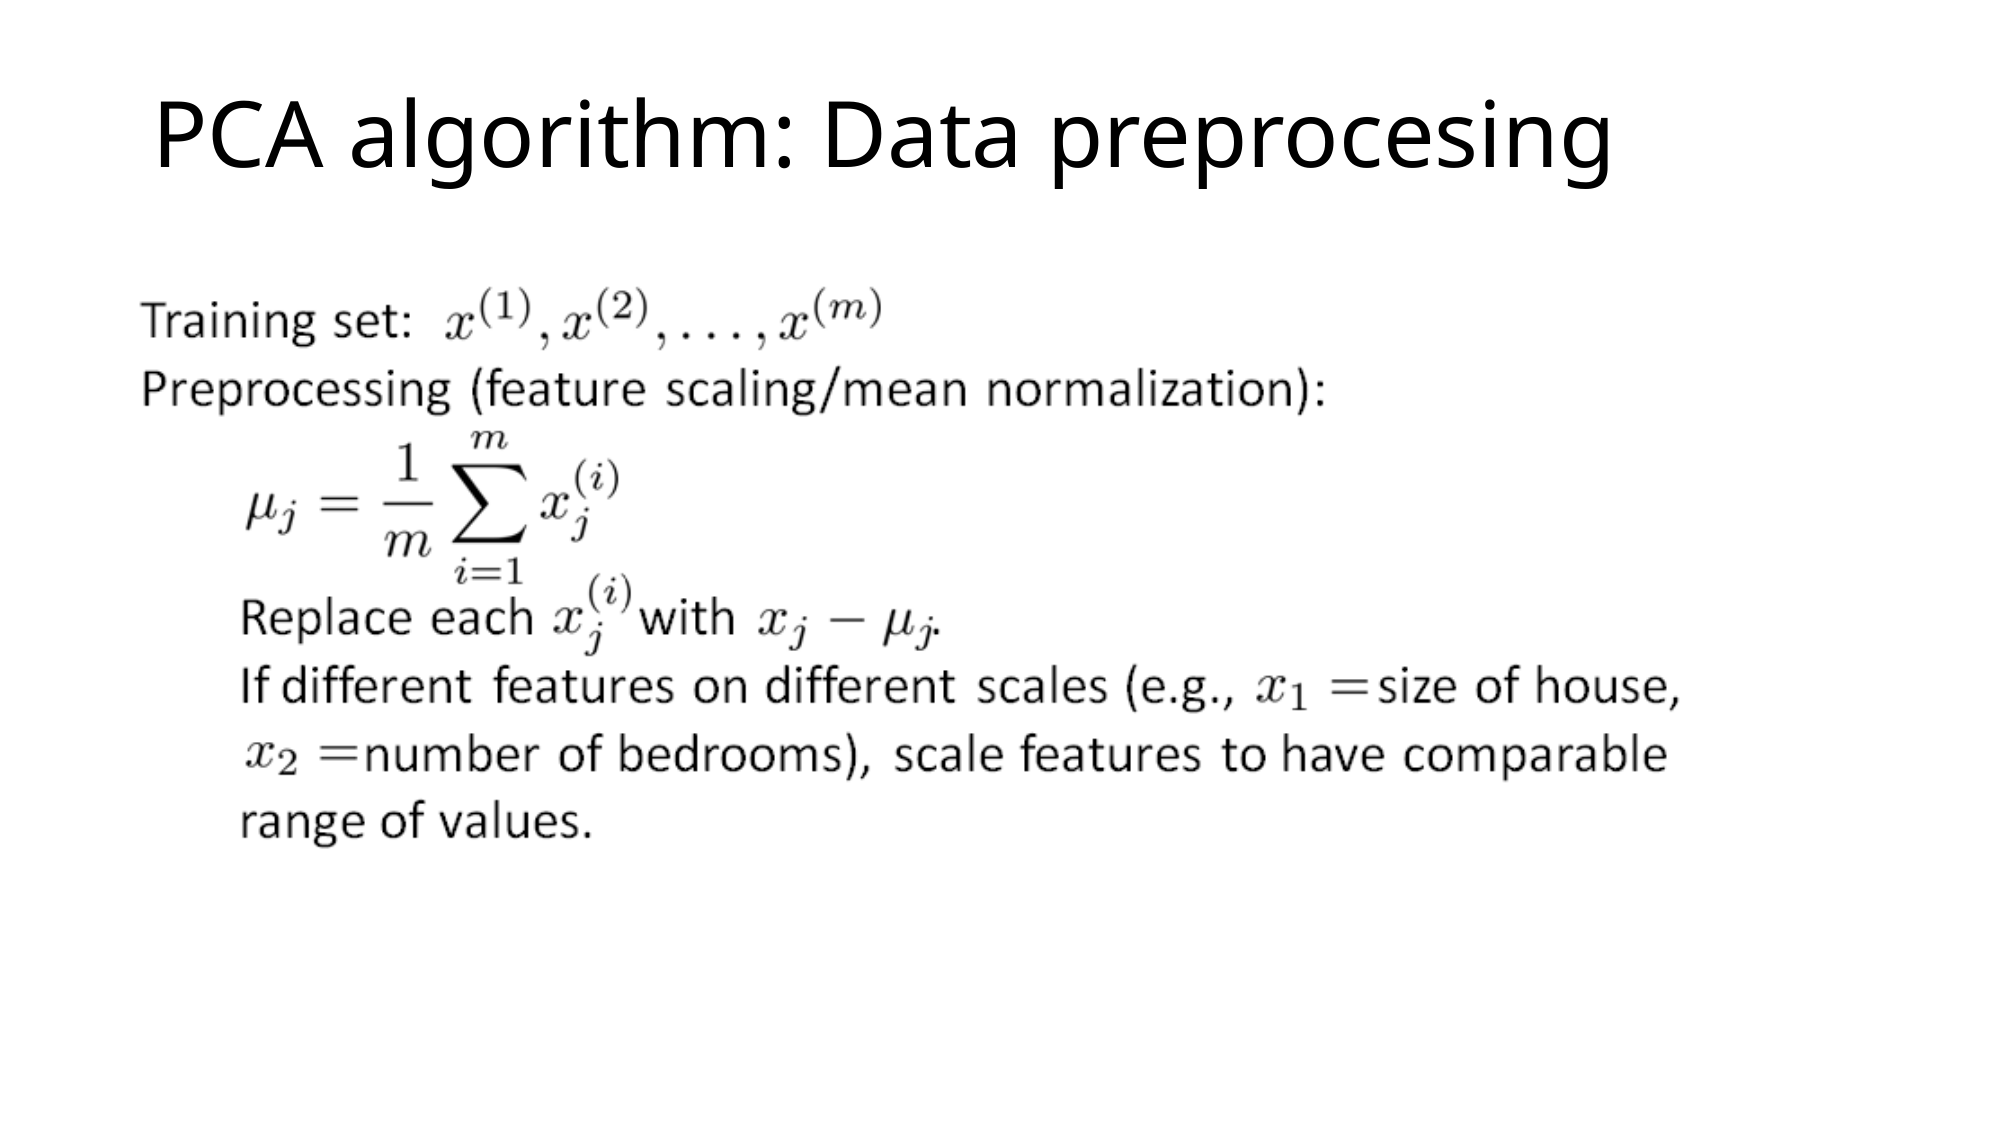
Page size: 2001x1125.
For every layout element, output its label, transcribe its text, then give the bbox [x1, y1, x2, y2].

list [115, 273, 1701, 885]
title PCA algorithm: Data preprocesing [137, 59, 1863, 215]
